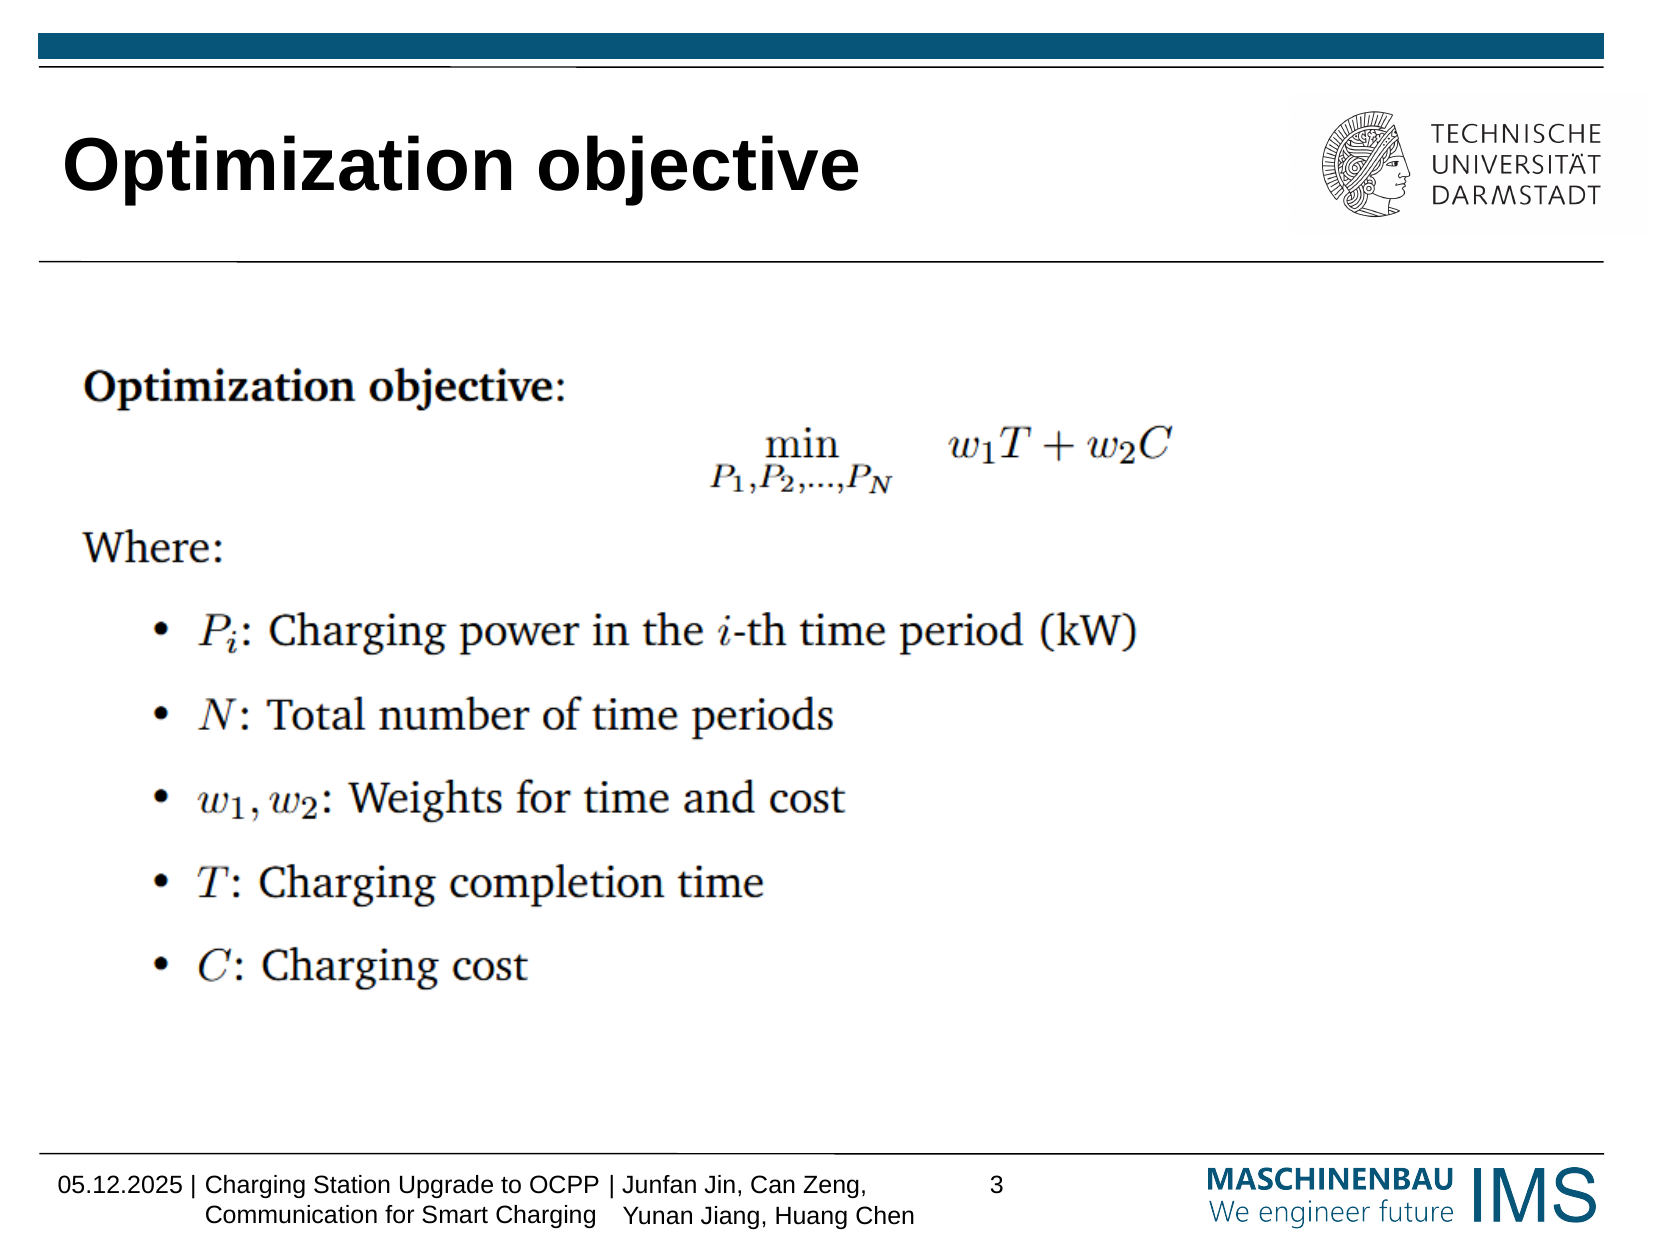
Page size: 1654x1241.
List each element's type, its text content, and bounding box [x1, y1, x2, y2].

picture [1563, 1167, 1596, 1201]
picture [1335, 1167, 1343, 1179]
picture [1216, 1167, 1225, 1181]
picture [1376, 1167, 1384, 1180]
title Optimization objective [62, 88, 1289, 244]
picture [1208, 1167, 1596, 1230]
picture [1289, 88, 1652, 240]
picture [1301, 1167, 1309, 1176]
picture [62, 348, 1540, 1021]
picture [1440, 1167, 1447, 1185]
